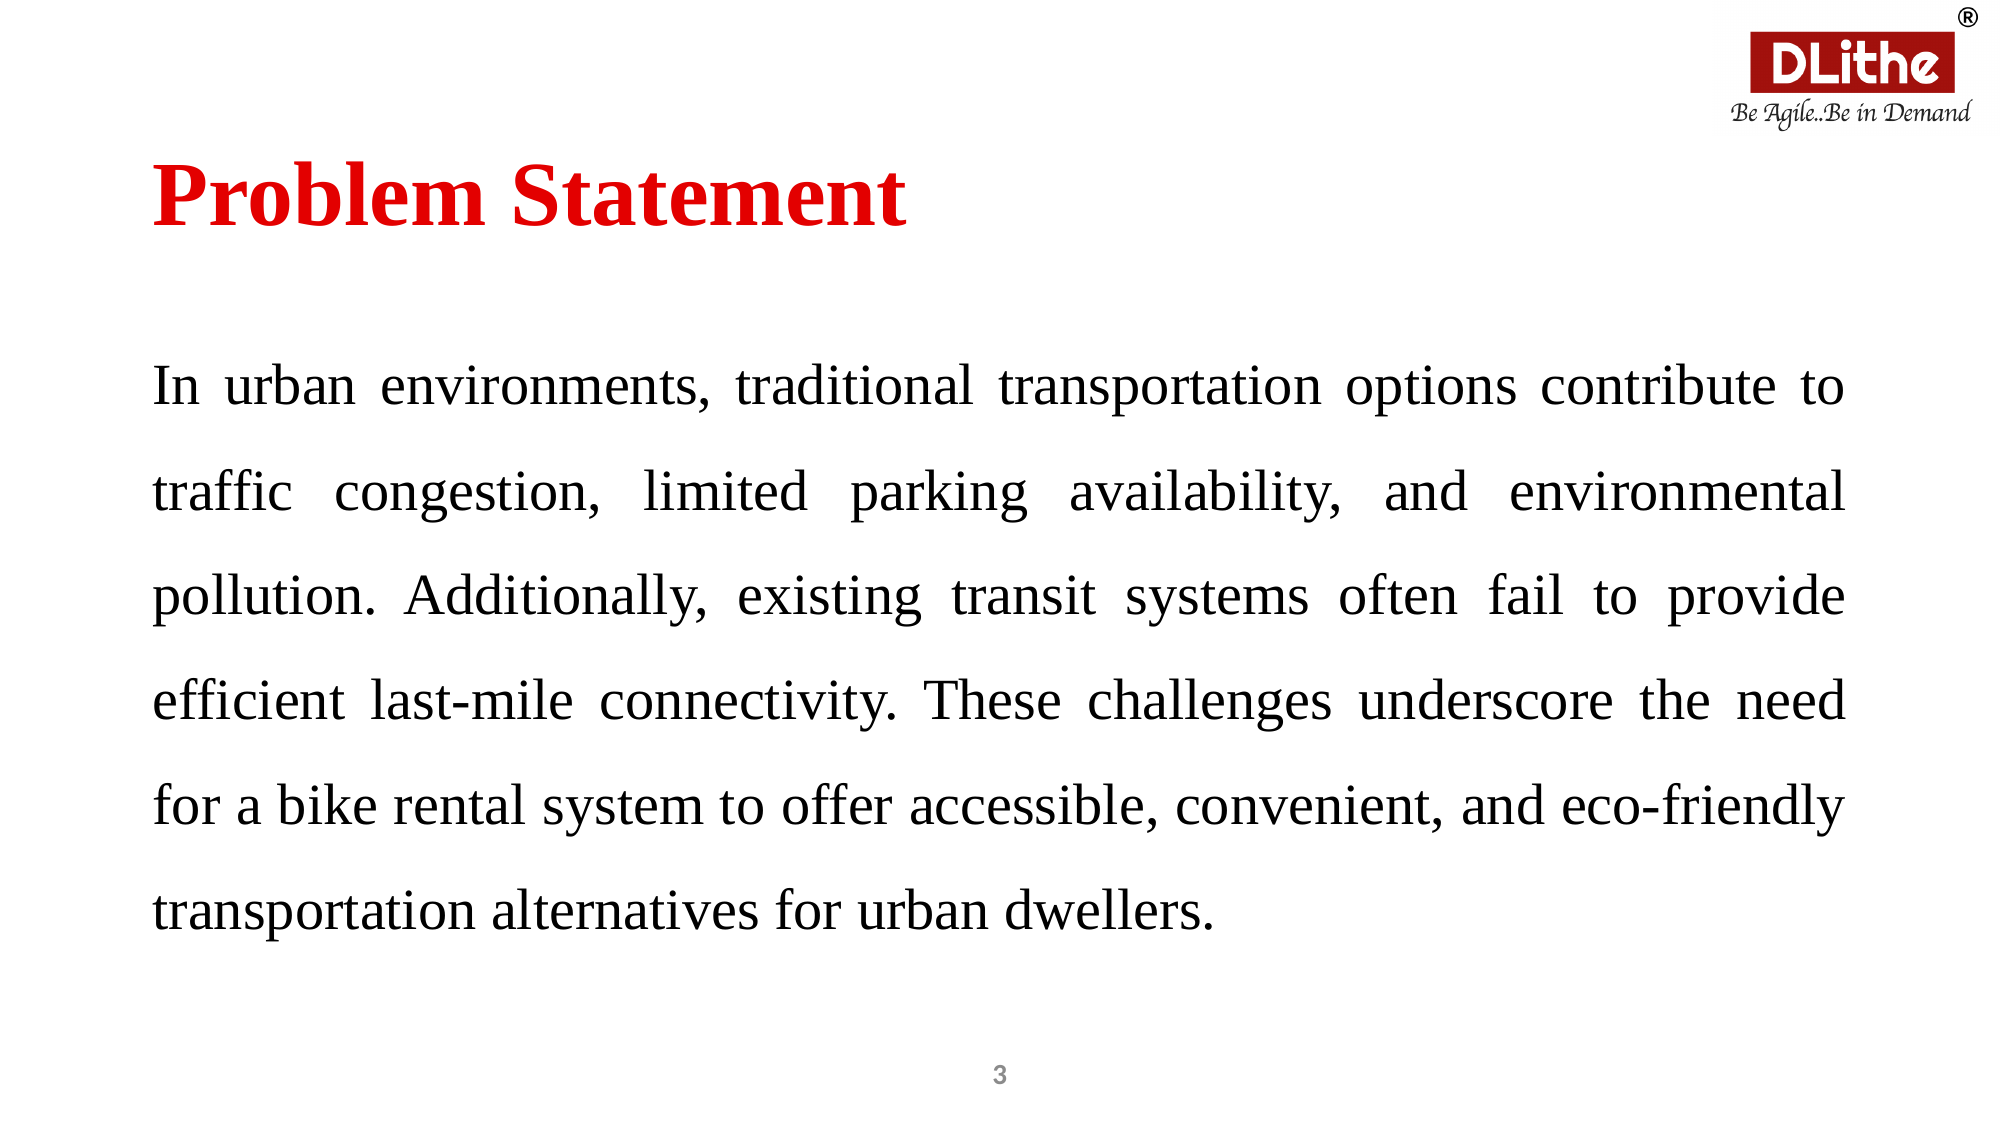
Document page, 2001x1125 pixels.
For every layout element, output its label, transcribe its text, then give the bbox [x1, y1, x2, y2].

title Problem Statement [137, 86, 1863, 304]
list In urban environments, traditional transportation options contribute to traffic congestion, limited parking availability, and environmental pollution. Additionally, existing transit systems often fail to provide efficient last-mile connectivity. These challenges underscore the need for a bike rental system to offer accessible, convenient, and eco-friendly transportation alternatives for urban dwellers. [137, 304, 1863, 1018]
footer 3 [662, 1042, 1338, 1103]
picture [1712, 0, 2000, 136]
